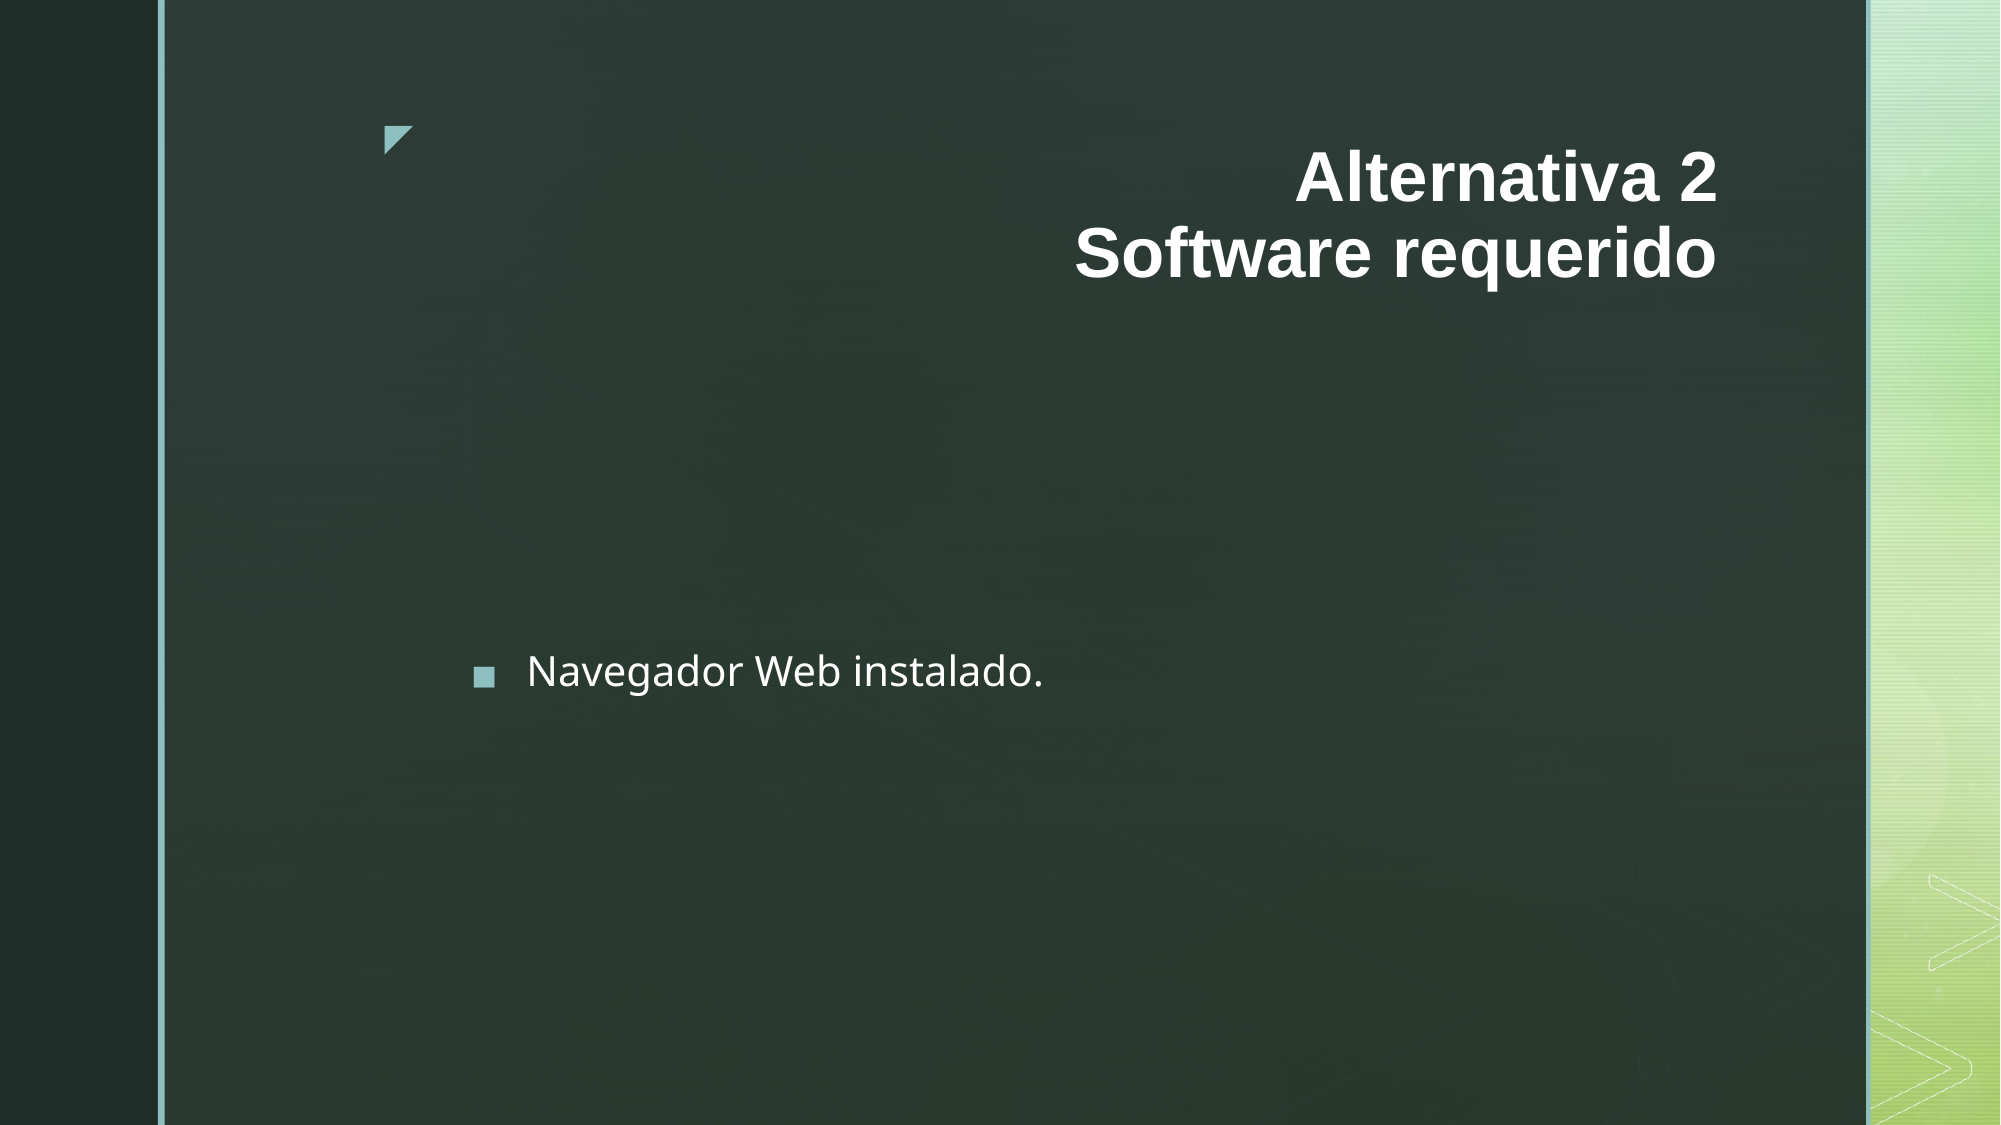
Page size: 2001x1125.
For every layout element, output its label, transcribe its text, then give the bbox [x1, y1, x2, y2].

title Alternativa 2 Software requerido [428, 132, 1734, 310]
picture [1871, 0, 2001, 1125]
list Navegador Web instalado. [454, 336, 1734, 993]
